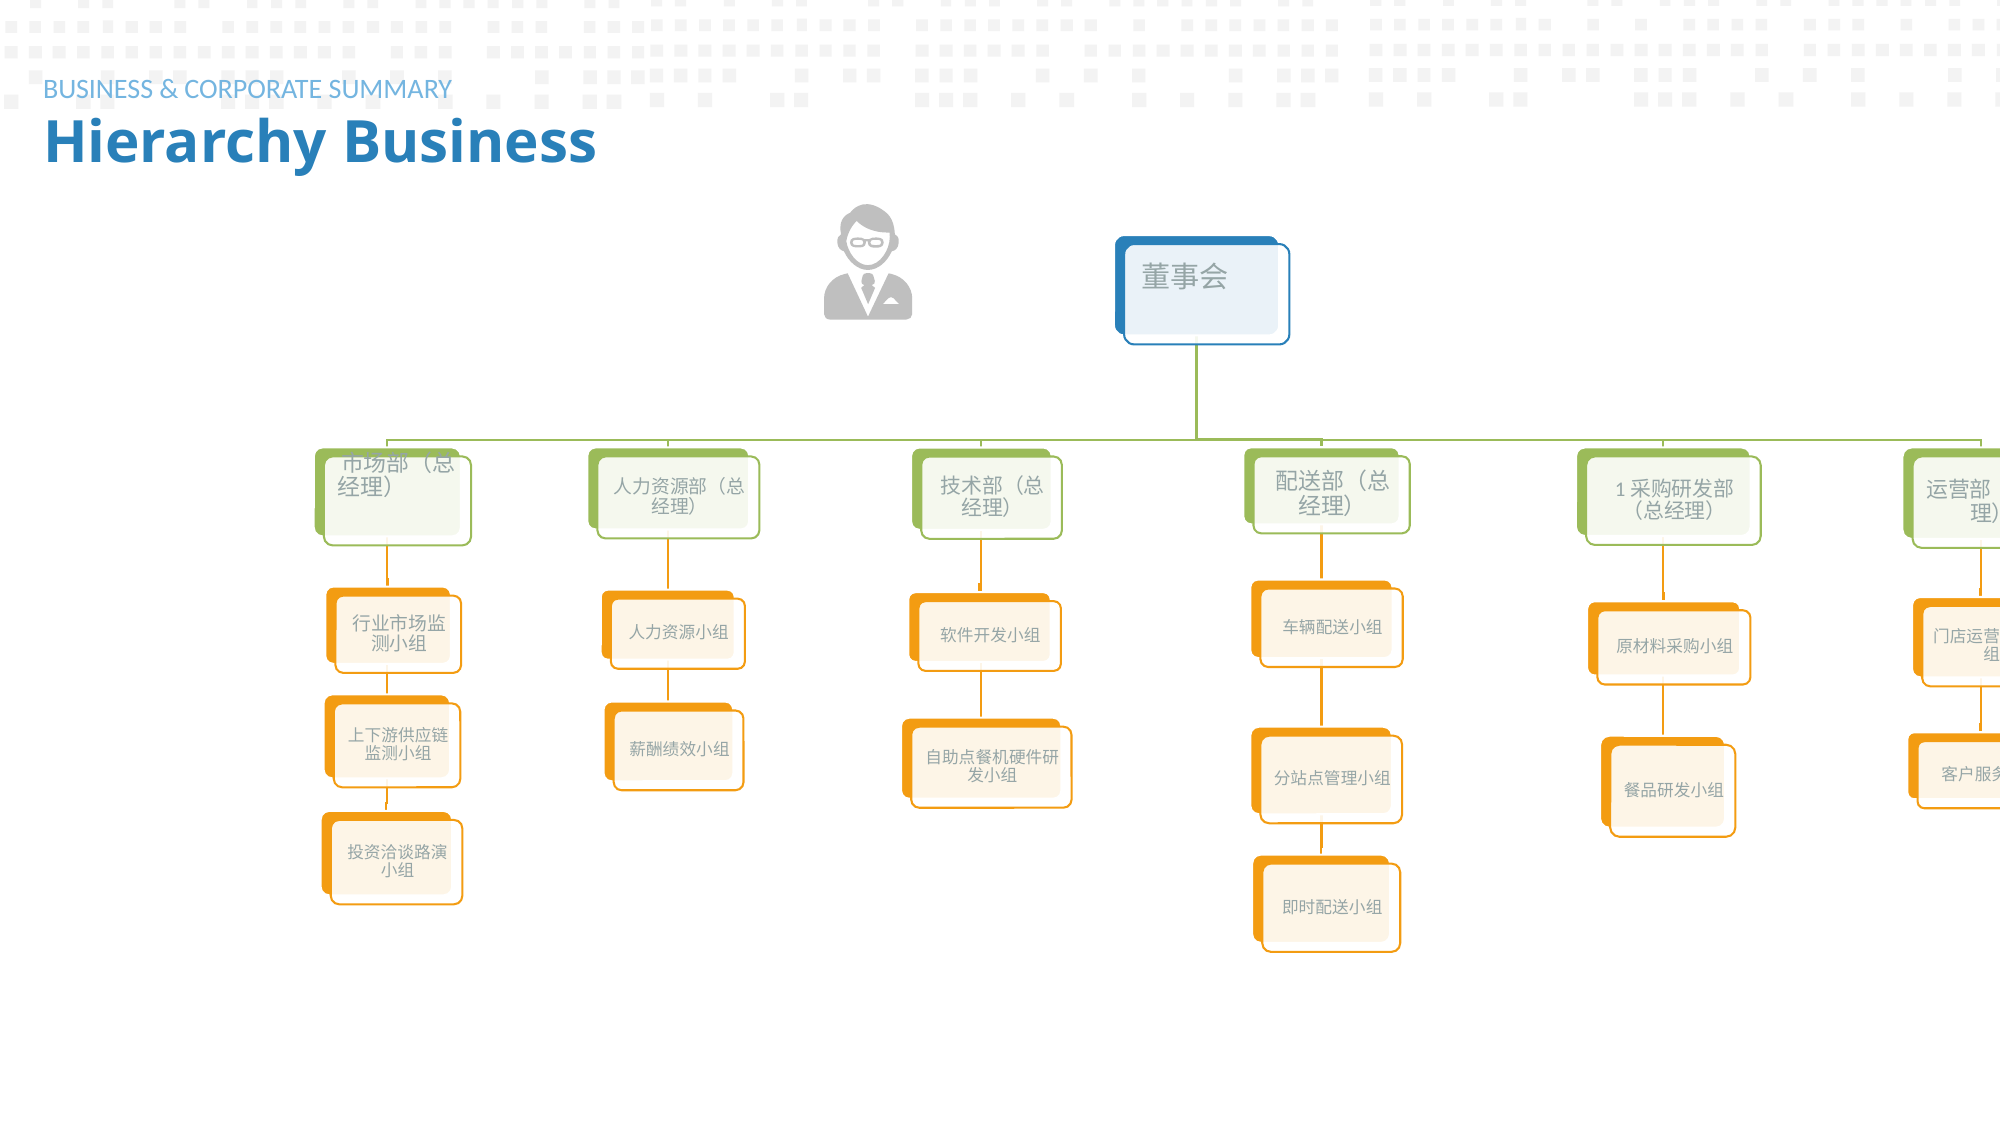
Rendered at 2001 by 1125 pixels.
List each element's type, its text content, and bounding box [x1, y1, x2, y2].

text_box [147, 45, 1938, 1114]
text_box BUSINESS & CORPORATE SUMMARY Hierarchy Business [28, 109, 147, 182]
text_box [0, 0, 2000, 109]
